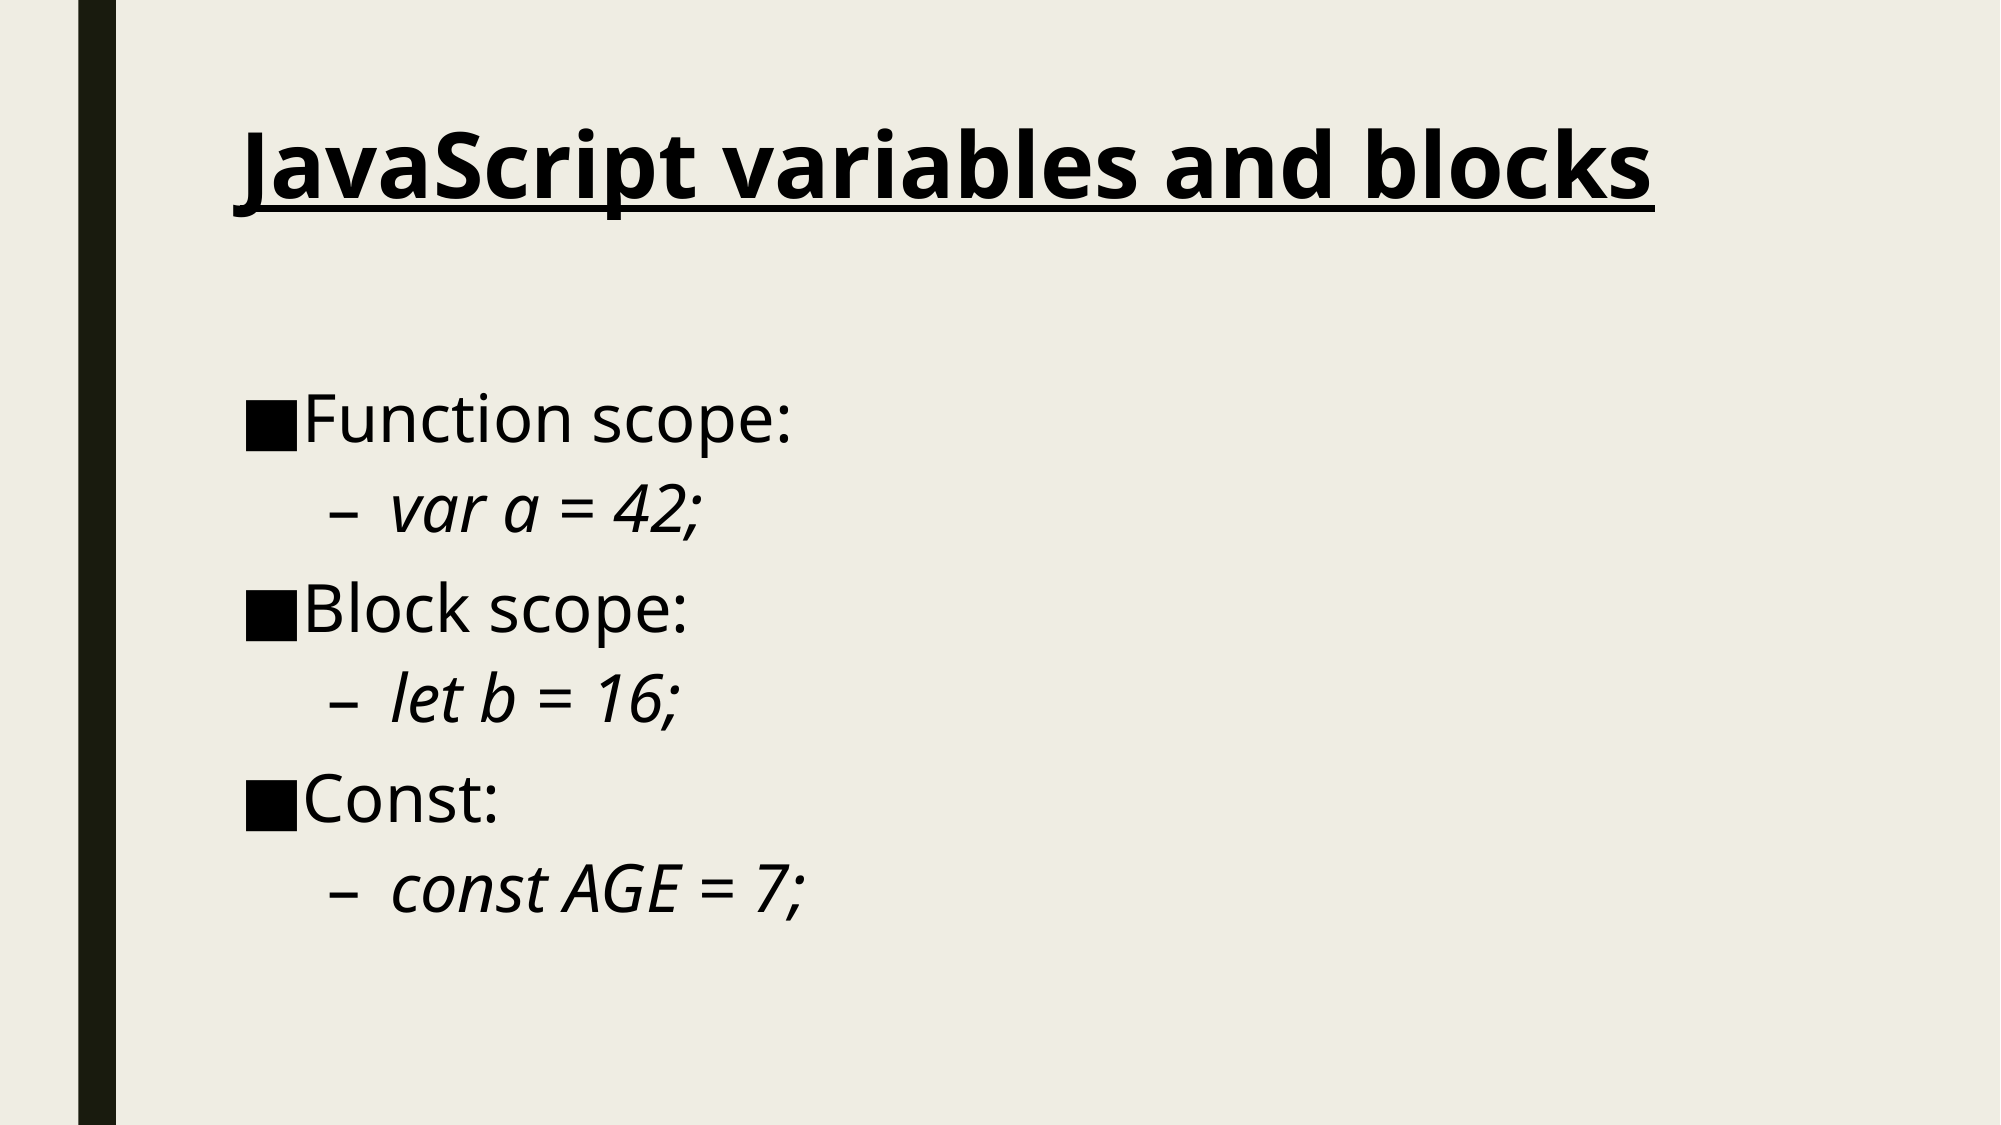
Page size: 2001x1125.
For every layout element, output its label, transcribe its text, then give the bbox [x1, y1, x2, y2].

list Function scope: var a = 42; Block scope: let b = 16; Const: const AGE = 7; [225, 375, 1800, 963]
title JavaScript variables and blocks [225, 112, 1800, 357]
